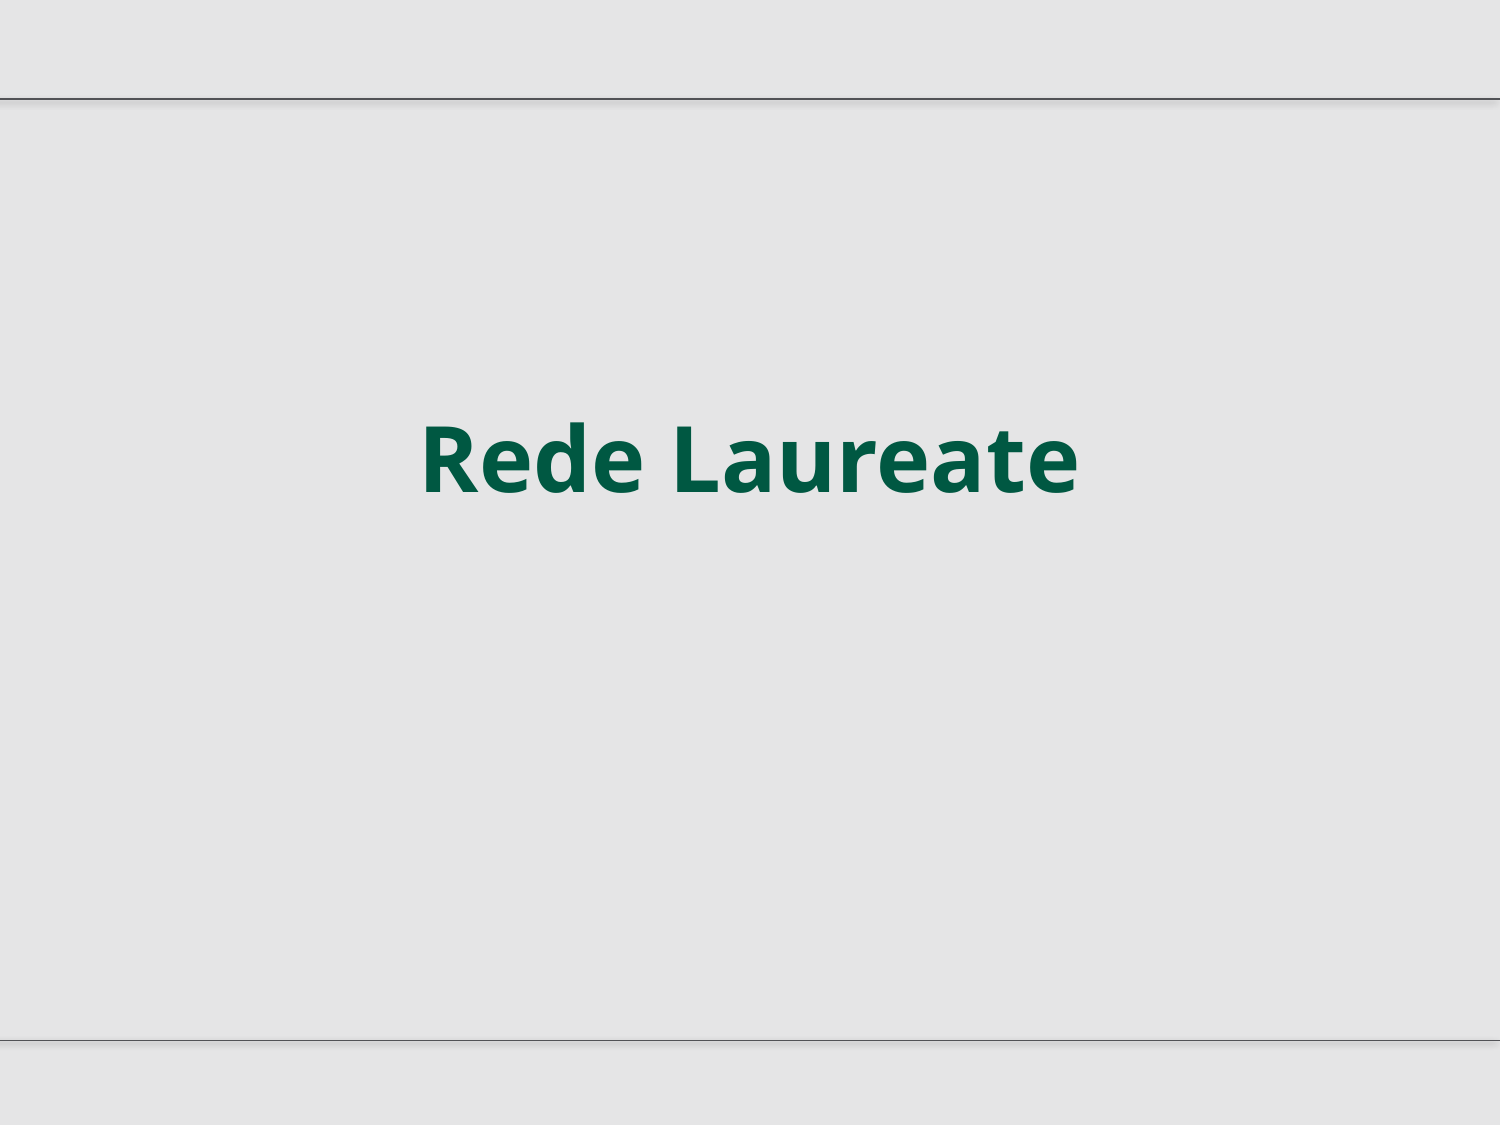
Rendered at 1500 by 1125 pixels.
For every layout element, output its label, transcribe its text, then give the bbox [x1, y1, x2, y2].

text_box Rede Laureate [74, 393, 1425, 582]
